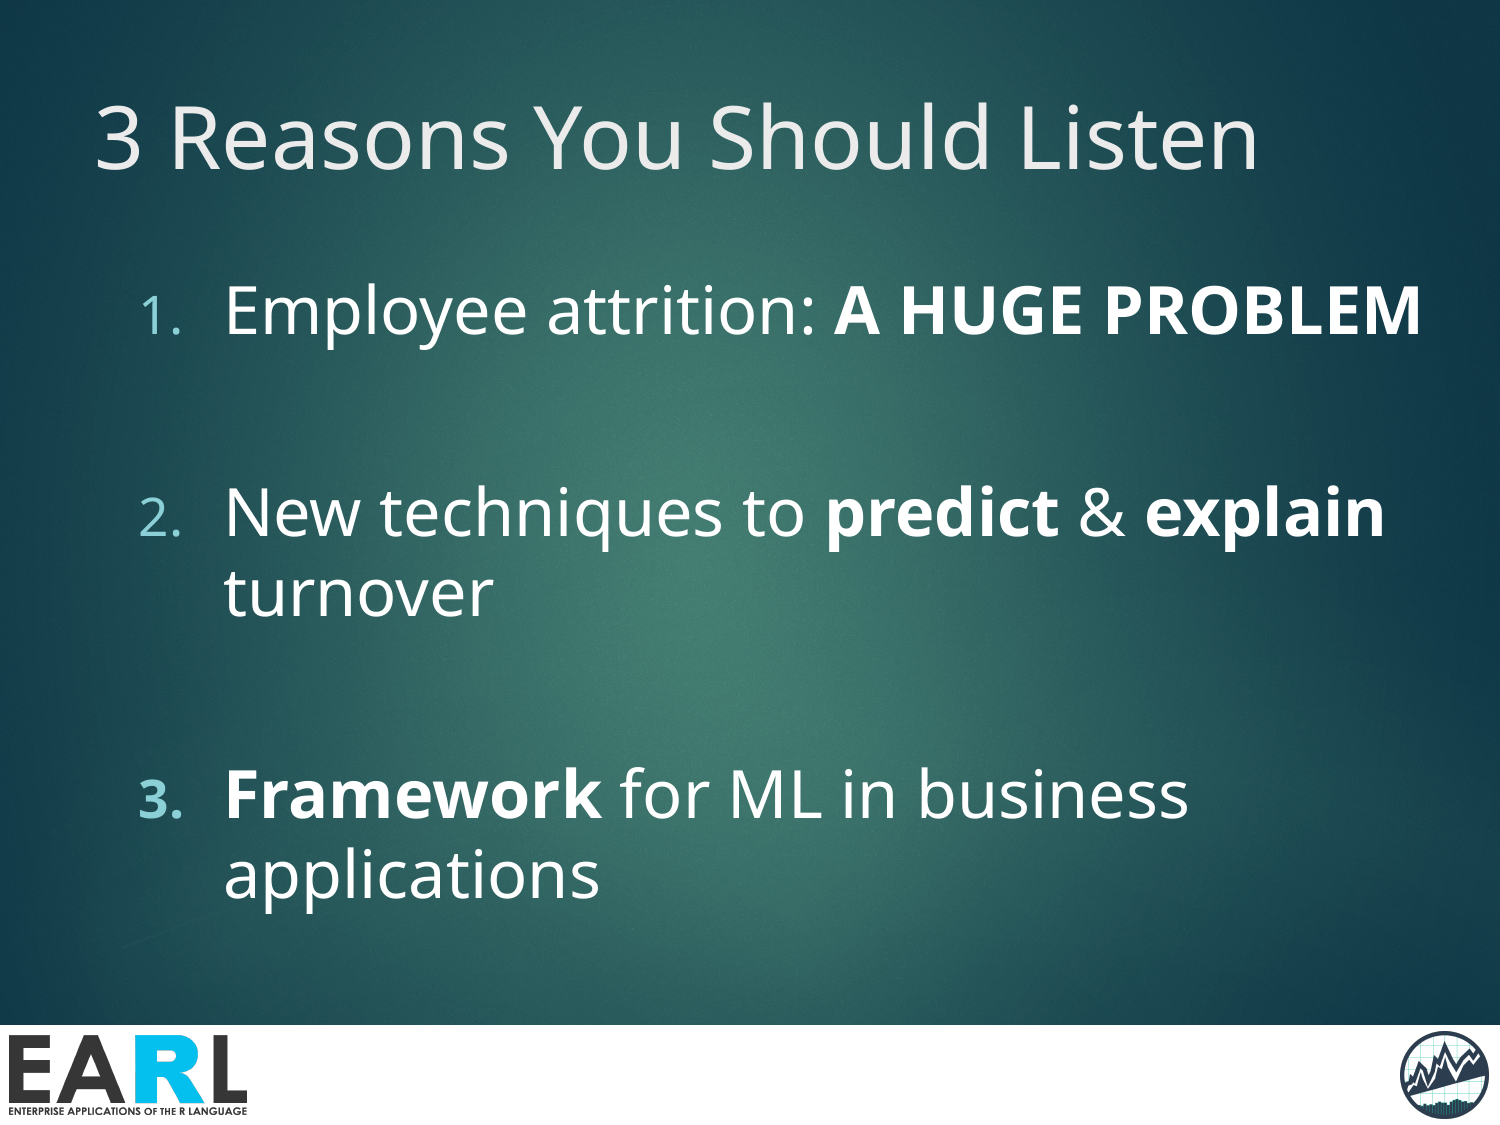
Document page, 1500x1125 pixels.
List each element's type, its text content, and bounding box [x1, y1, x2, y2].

picture [1400, 1031, 1489, 1119]
picture [158, 1051, 175, 1061]
picture [9, 1035, 247, 1115]
title 3 Reasons You Should Listen [79, 74, 1488, 304]
list Employee attrition: A HUGE PROBLEM New techniques to predict & explain turnover Framework for ML in business applications [123, 260, 1464, 925]
